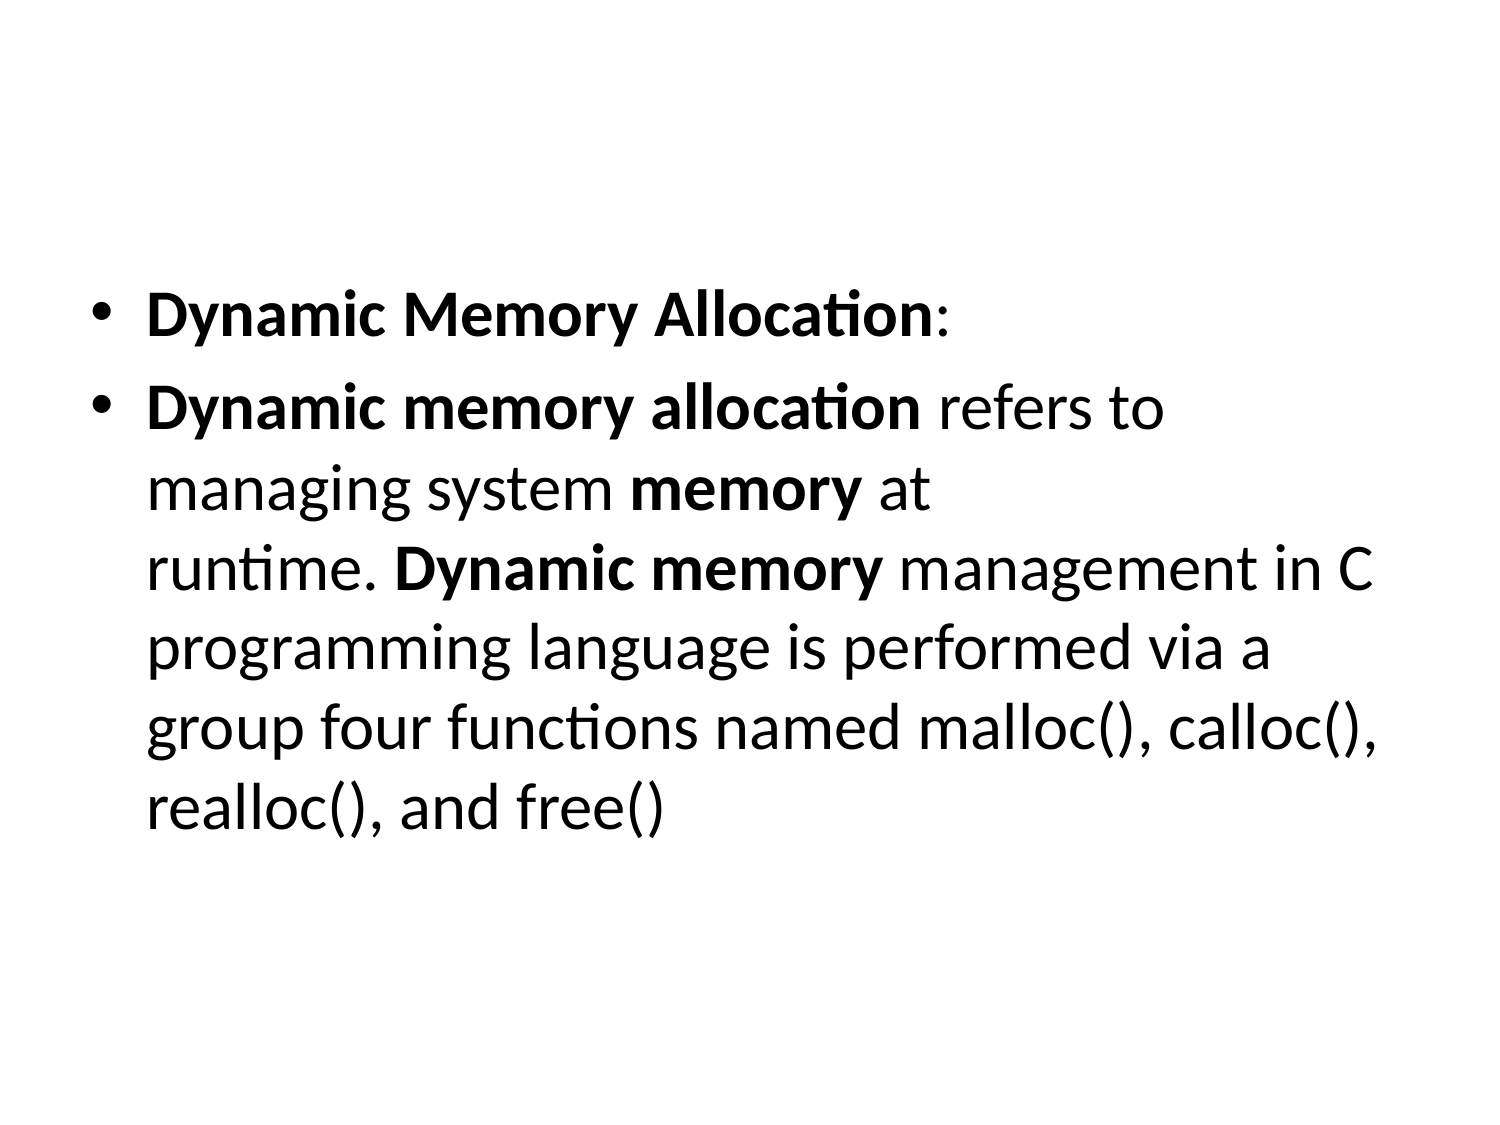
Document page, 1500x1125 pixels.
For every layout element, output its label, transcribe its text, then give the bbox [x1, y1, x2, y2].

list Dynamic Memory Allocation: Dynamic memory allocation refers to managing system memory at runtime. Dynamic memory management in C programming language is performed via a group four functions named malloc(), calloc(), realloc(), and free() [75, 262, 1425, 1005]
